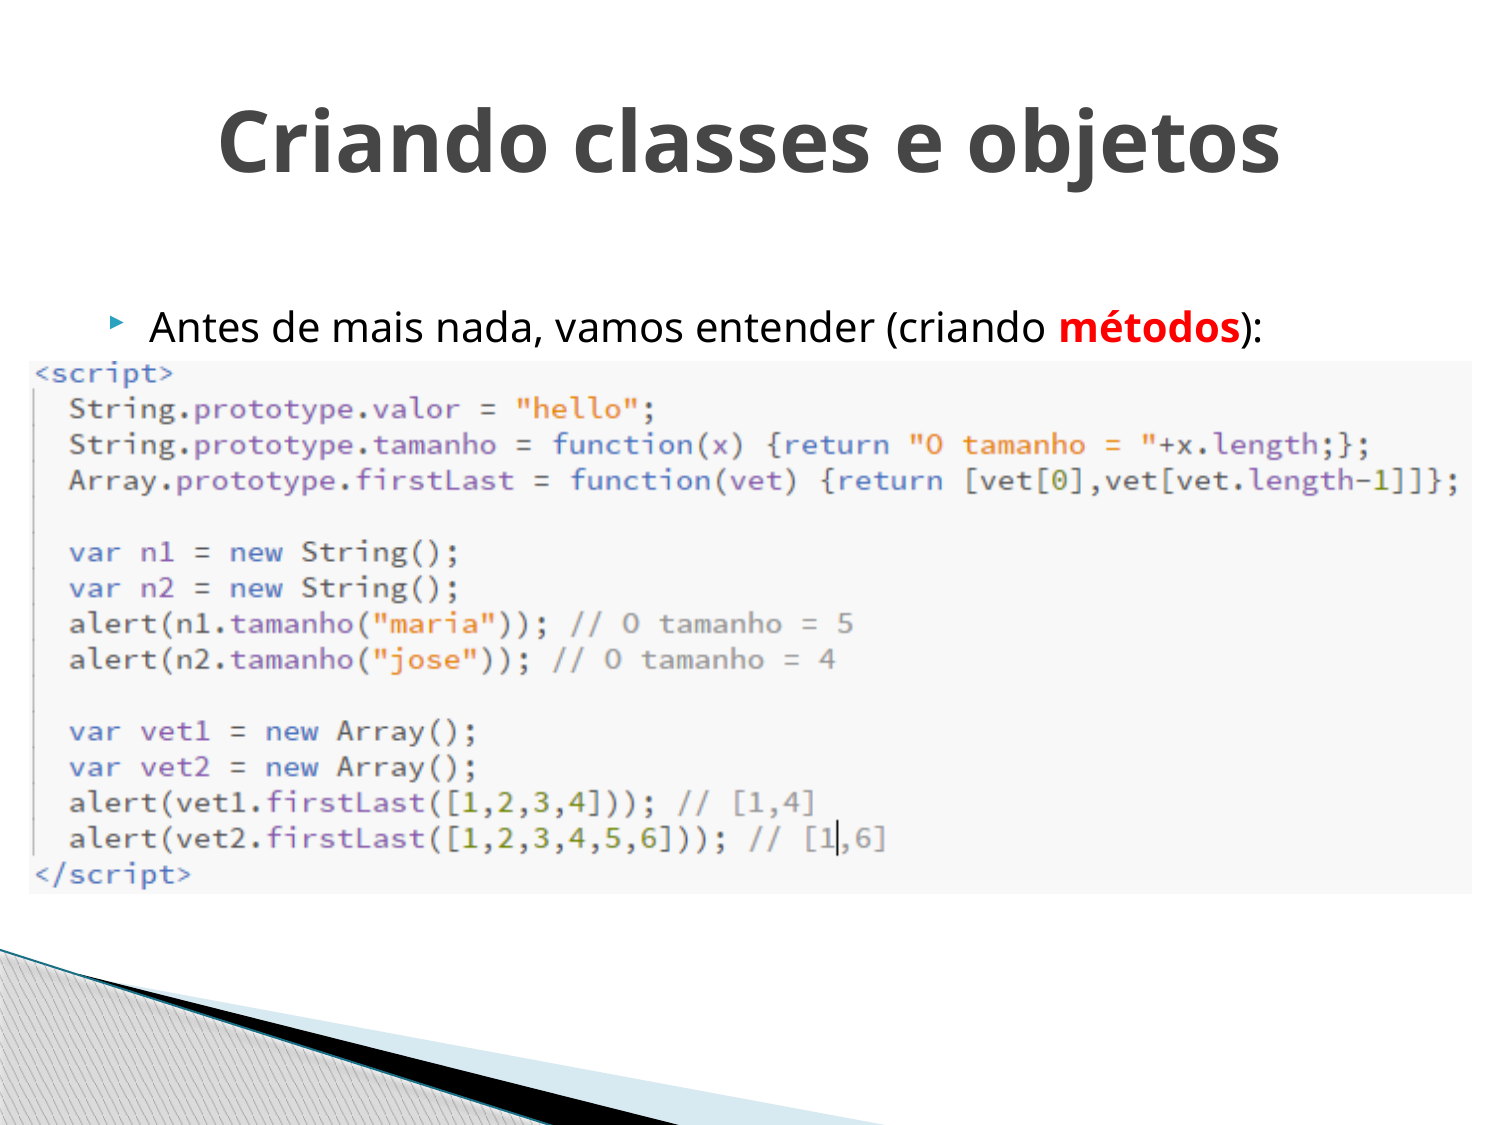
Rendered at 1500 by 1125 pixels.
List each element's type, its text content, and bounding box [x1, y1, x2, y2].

title Criando classes e objetos [75, 45, 1425, 233]
list Antes de mais nada, vamos entender (criando métodos): [75, 243, 1425, 361]
list Antes de mais nada, vamos entender (criando métodos): [75, 907, 1425, 1059]
picture [29, 361, 1472, 894]
